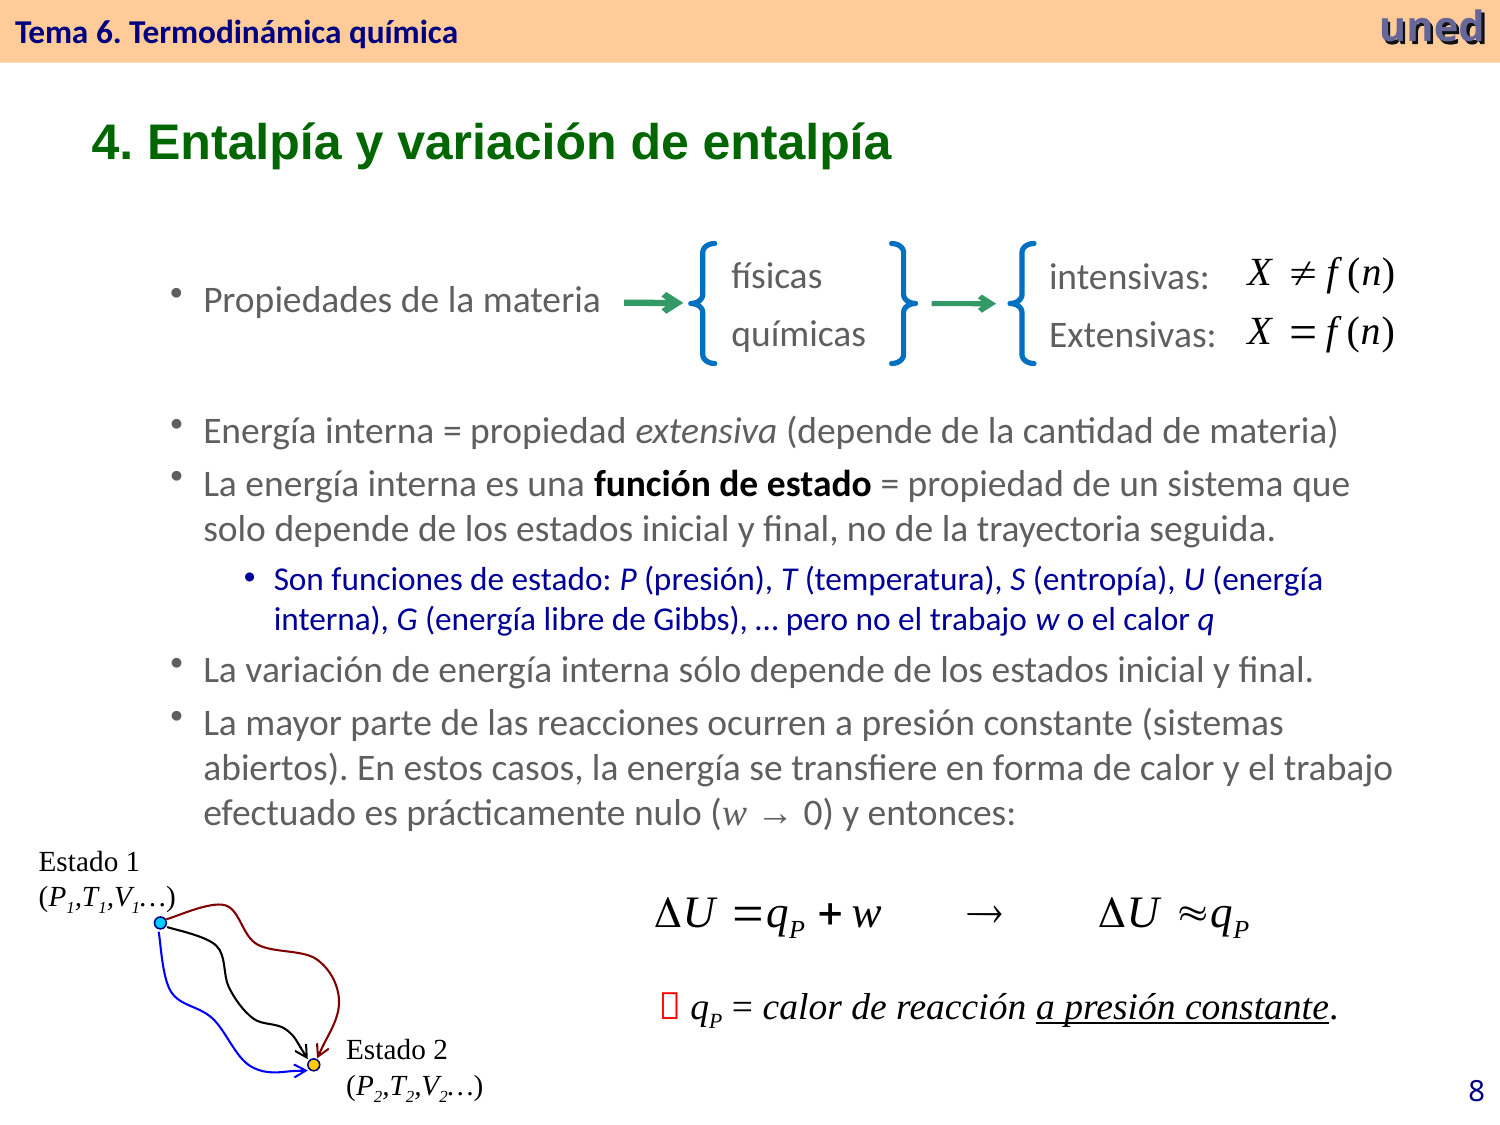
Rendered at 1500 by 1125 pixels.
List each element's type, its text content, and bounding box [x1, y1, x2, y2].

text_box intensivas: Extensivas: [1034, 244, 1400, 363]
text_box 4. Entalpía y variación de entalpía [76, 101, 1216, 177]
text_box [647, 881, 1260, 950]
text_box Energía interna = propiedad extensiva (depende de la cantidad de materia) La energía interna es una función de estado = propiedad de un sistema que solo depende de los estados inicial y final, no de la trayectoria seguida. Son funciones de estado: P (presión), T (temperatura), S (entropía), U (energía interna), G (energía libre de Gibbs), … pero no el trabajo w o el calor q La variación de energía interna sólo depende de los estados inicial y final. La mayor parte de las reacciones ocurren a presión constante (sistemas abiertos). En estos casos, la energía se transfiere en forma de calor y el trabajo efectuado es prácticamente nulo (w → 0) y entonces: [155, 398, 1424, 841]
text_box [931, 296, 997, 311]
text_box físicas químicas [896, 243, 1030, 362]
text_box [1237, 307, 1402, 362]
text_box  qP = calor de reacción a presión constante. [643, 974, 1459, 1041]
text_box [1237, 248, 1402, 302]
text_box Tema 6. Termodinámica química [0, 0, 1088, 61]
text_box uned [1364, 0, 1500, 50]
text_box físicas químicas [716, 243, 891, 362]
text_box [1010, 243, 1034, 364]
text_box Propiedades de la materia [155, 267, 702, 328]
text_box [624, 295, 684, 311]
text_box [0, 0, 1500, 63]
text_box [23, 834, 510, 1109]
text_box 8 [1399, 1059, 1500, 1125]
text_box [690, 243, 715, 364]
text_box [891, 243, 916, 364]
